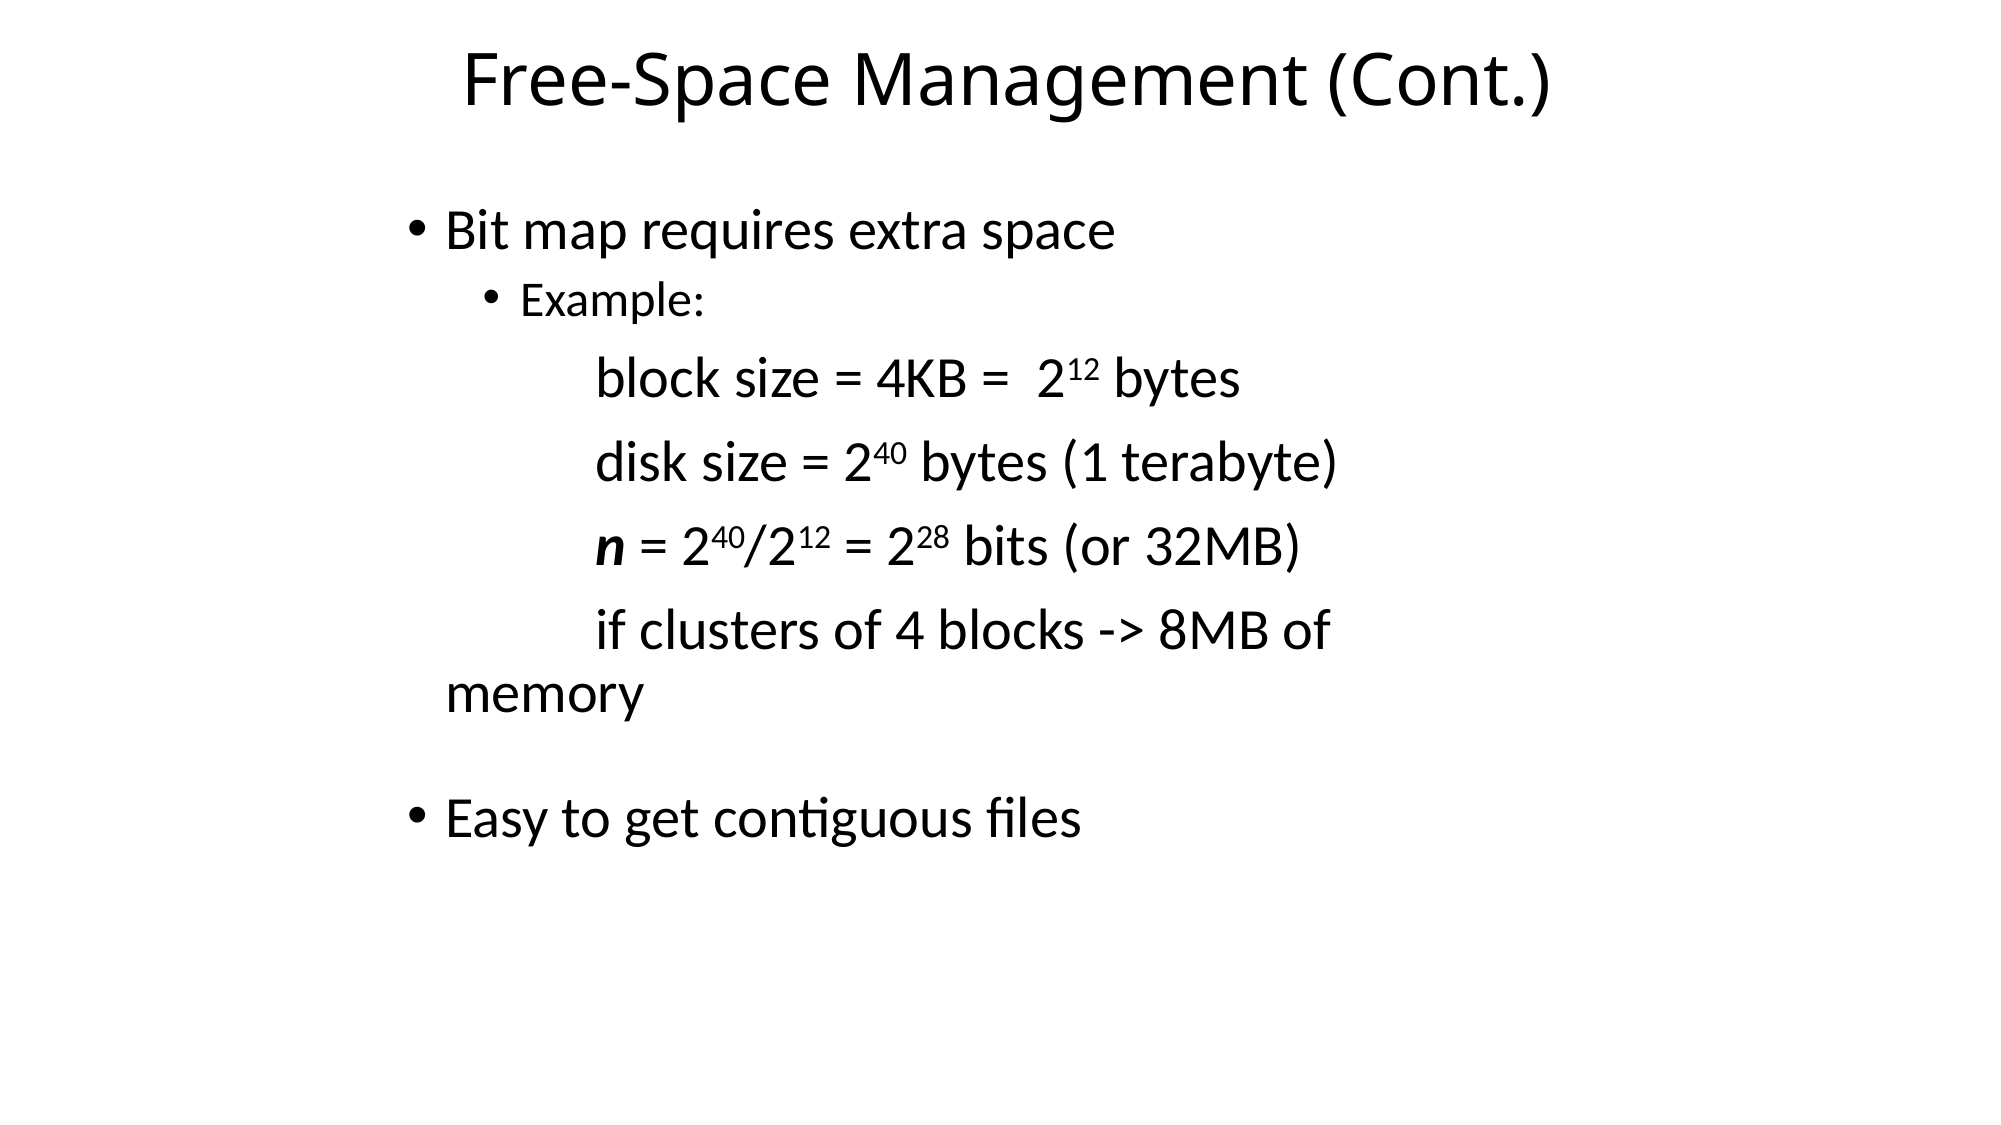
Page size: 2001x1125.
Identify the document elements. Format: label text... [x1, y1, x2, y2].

title Free-Space Management (Cont.) [446, 35, 1675, 130]
list Bit map requires extra space Example: block size = 4KB = 212 bytes disk size = 240 bytes (1 terabyte) n = 240/212 = 228 bits (or 32MB) if clusters of 4 blocks -> 8MB of memory Easy to get contiguous files [392, 191, 1518, 936]
